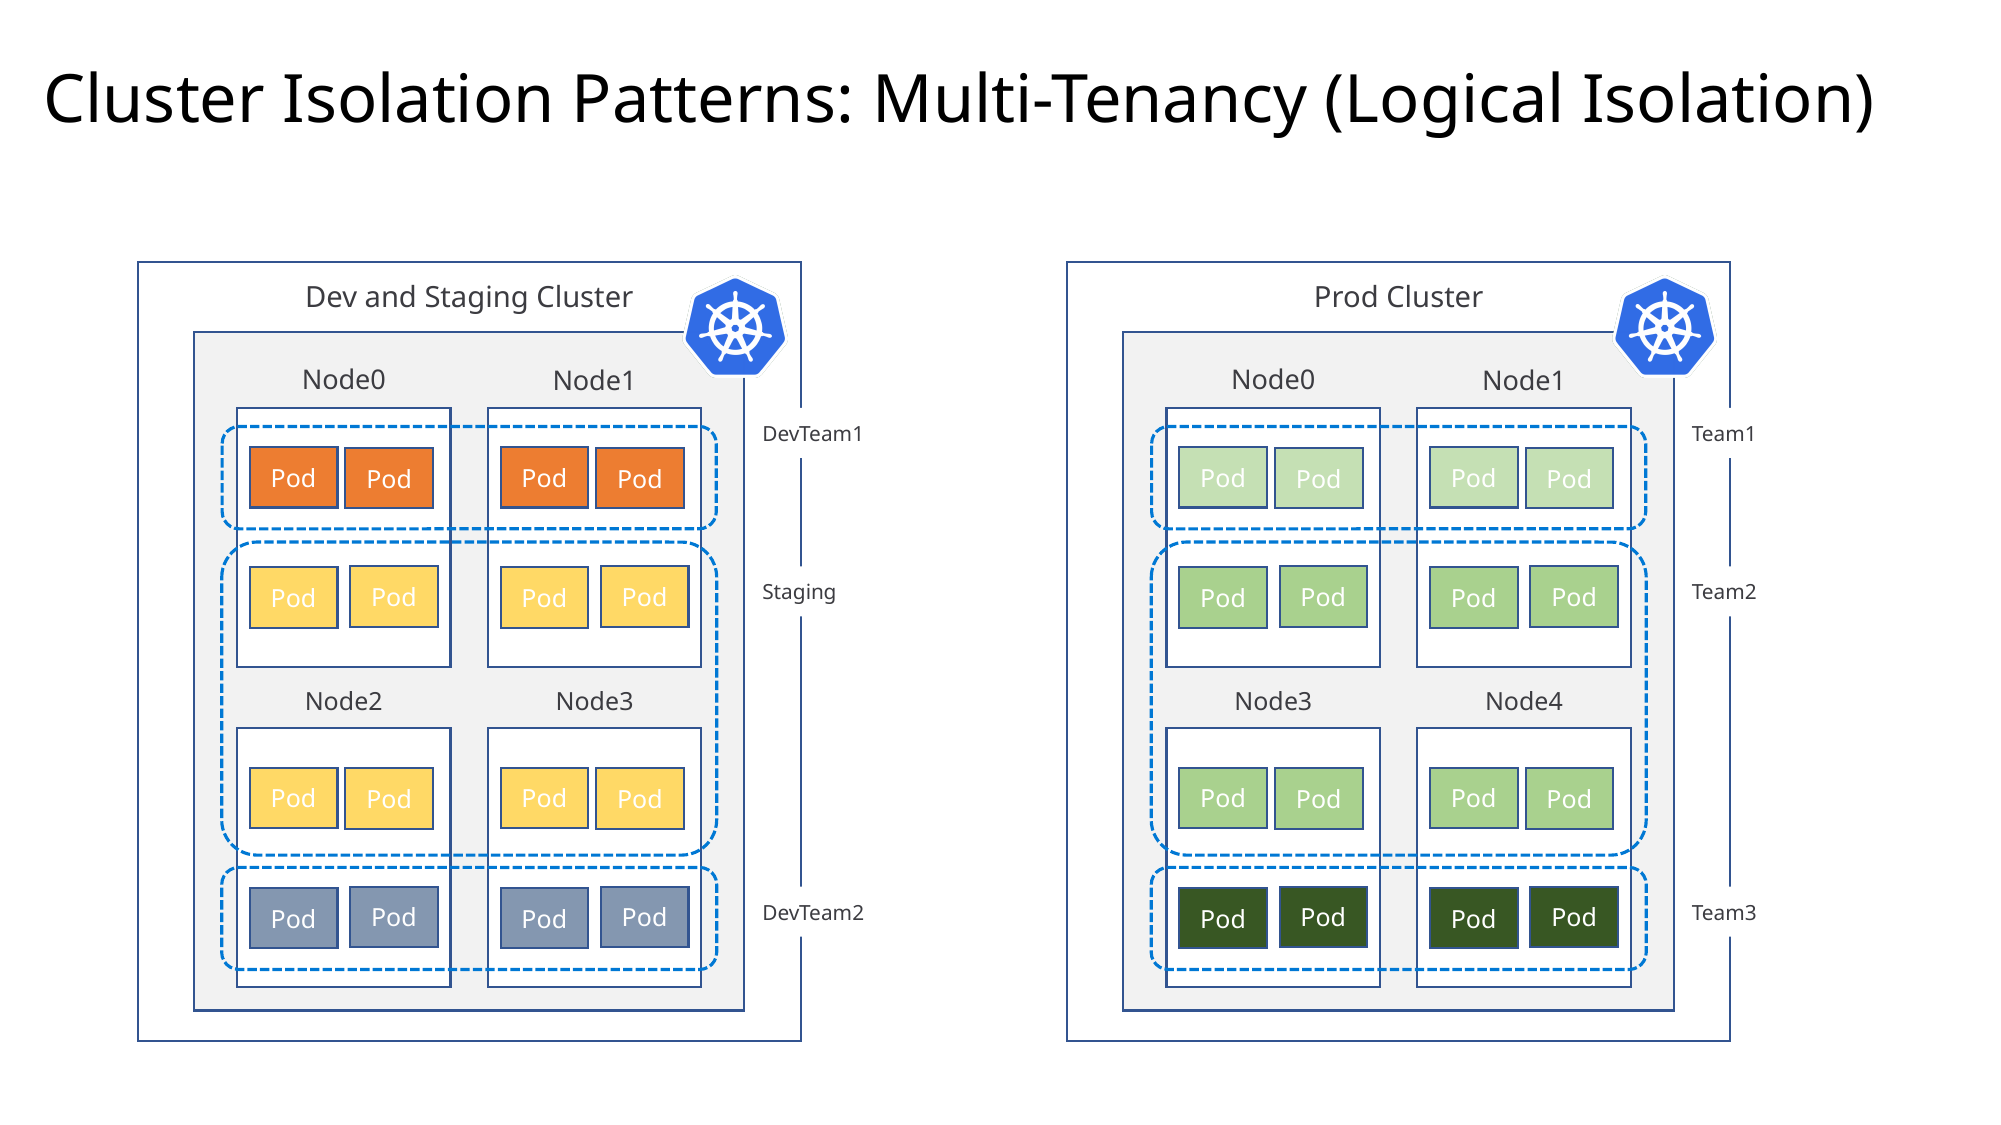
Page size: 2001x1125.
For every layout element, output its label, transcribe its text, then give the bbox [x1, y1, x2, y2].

text_box [1416, 970, 1632, 988]
text_box [1066, 261, 1731, 1042]
text_box [1150, 540, 1648, 857]
text_box [1416, 851, 1632, 867]
text_box Team2 [1677, 566, 1937, 617]
text_box [1165, 407, 1381, 426]
title Cluster Isolation Patterns: Multi-Tenancy (Logical Isolation) [28, 19, 1969, 183]
text_box [1150, 425, 1647, 530]
text_box Team3 [1677, 886, 1937, 937]
text_box [1165, 529, 1381, 547]
text_box Node0 [1199, 354, 1348, 403]
text_box Prod Cluster [1211, 271, 1587, 322]
picture [1612, 275, 1717, 378]
text_box [1416, 407, 1632, 426]
text_box Team1 [1677, 407, 1937, 458]
text_box Node1 [1450, 355, 1598, 403]
text_box [1165, 970, 1381, 988]
text_box [1122, 331, 1675, 1012]
text_box [1150, 866, 1648, 971]
text_box [1165, 850, 1381, 867]
text_box [1416, 529, 1632, 547]
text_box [137, 262, 1007, 1041]
